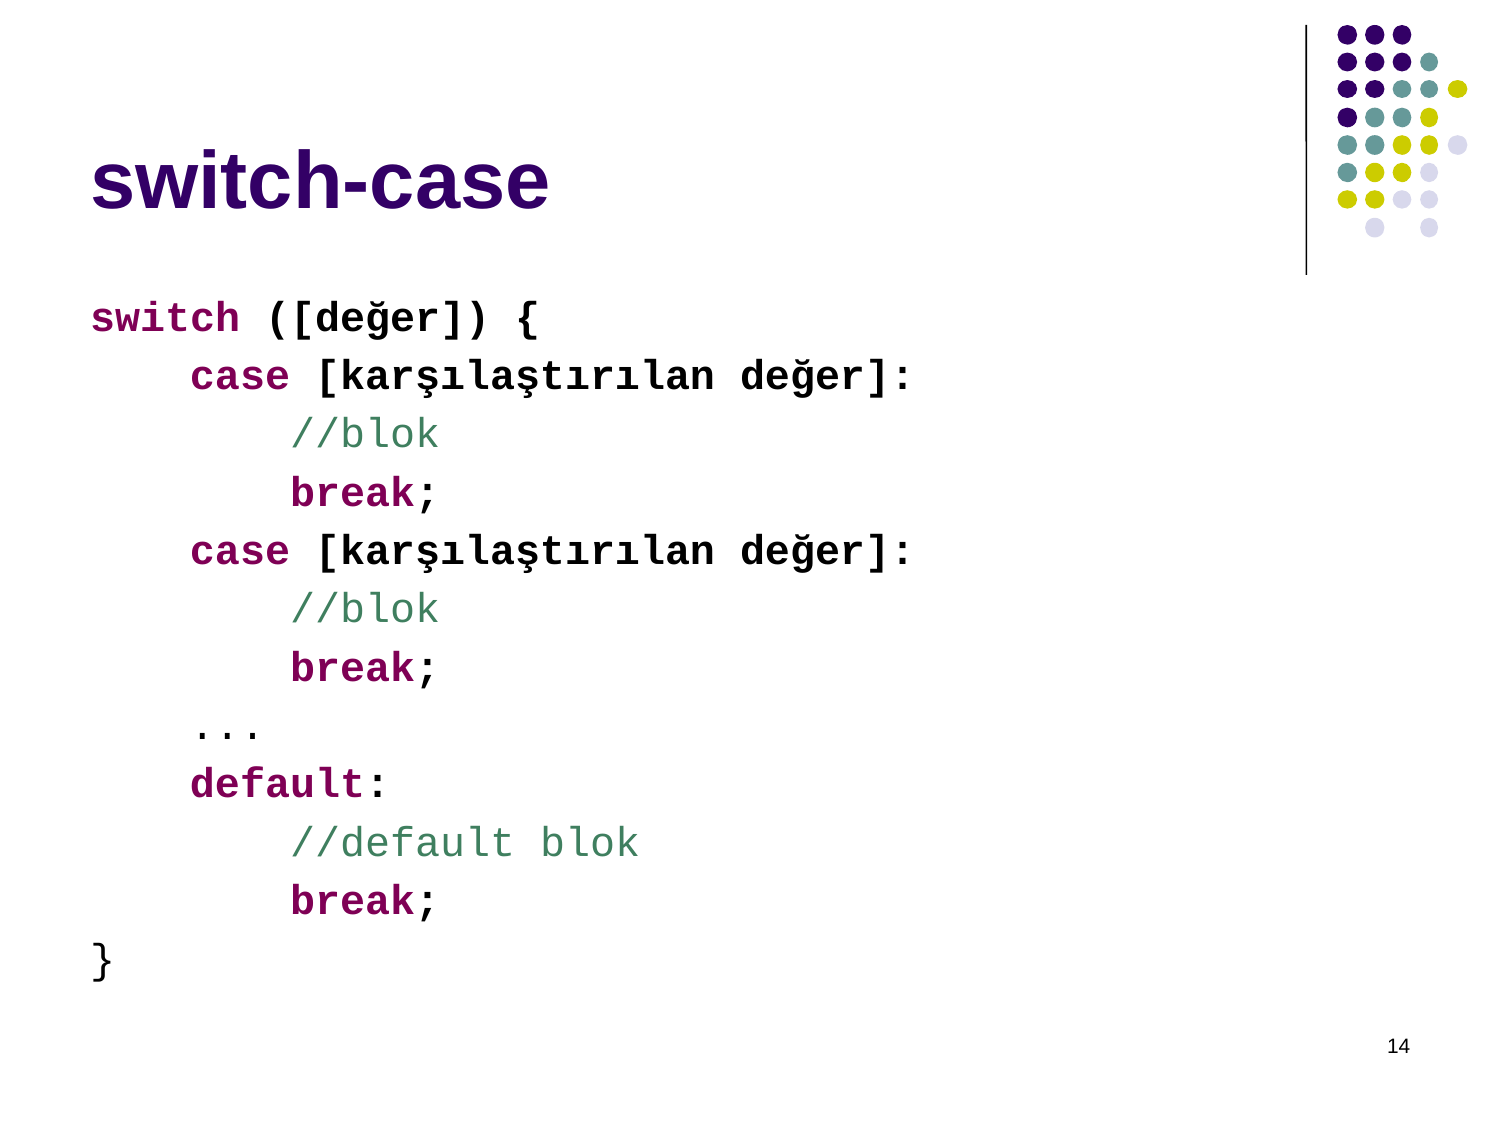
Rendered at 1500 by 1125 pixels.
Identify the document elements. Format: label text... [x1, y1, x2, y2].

list switch ([değer]) { case [karşılaştırılan değer]: //blok break; case [karşılaştırılan değer]: //blok break; ... default: //default blok break; } [75, 282, 1425, 1006]
title switch-case [75, 20, 1313, 233]
slide_number 14 [1074, 1024, 1426, 1101]
